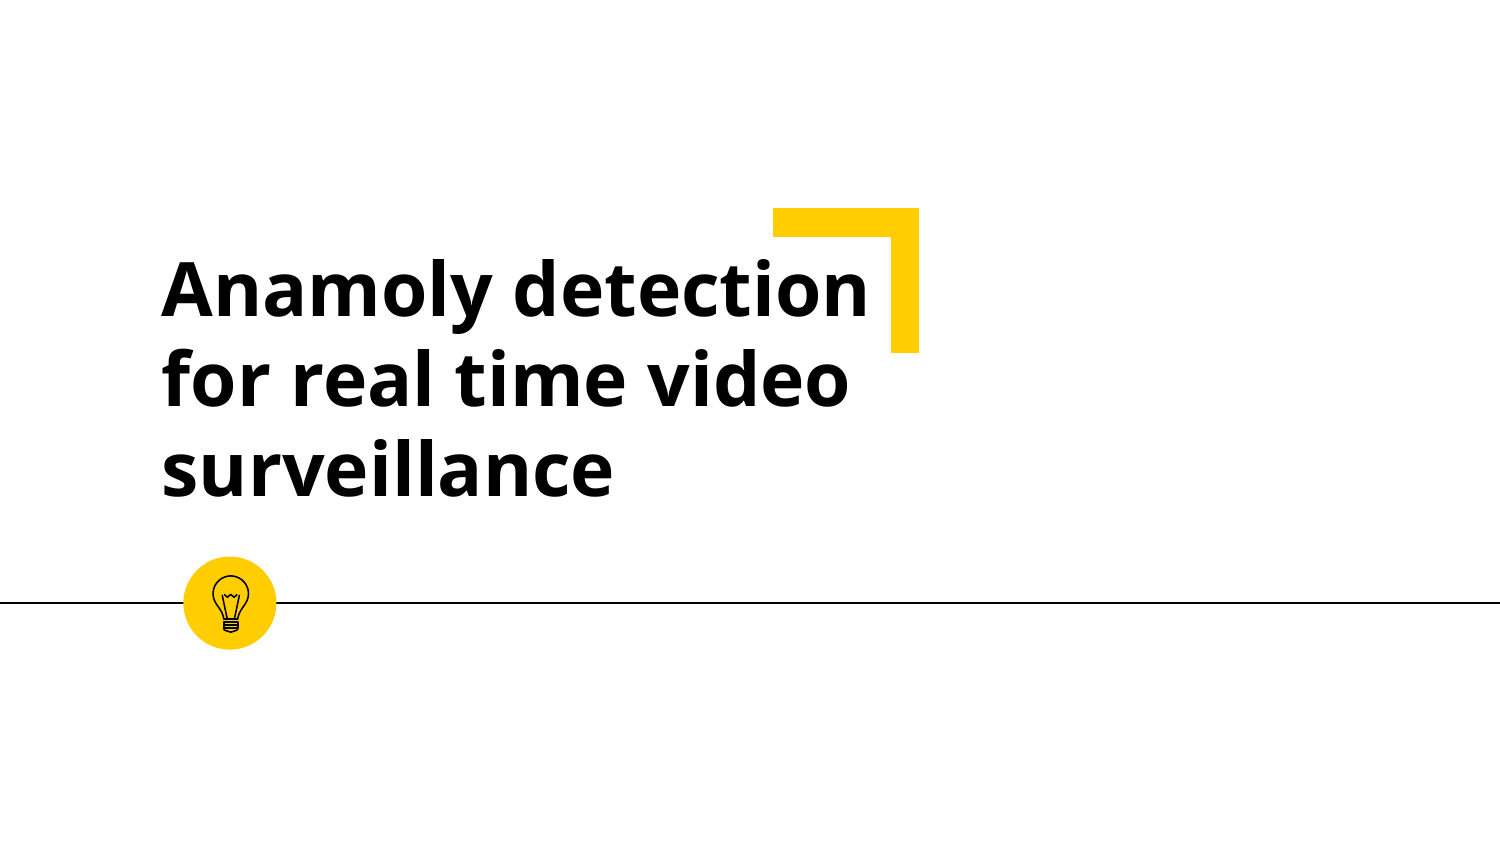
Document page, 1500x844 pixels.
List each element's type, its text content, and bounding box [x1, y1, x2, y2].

text_box [769, 203, 923, 358]
title Anamoly detection for real time video surveillance [145, 237, 891, 529]
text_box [212, 575, 249, 633]
